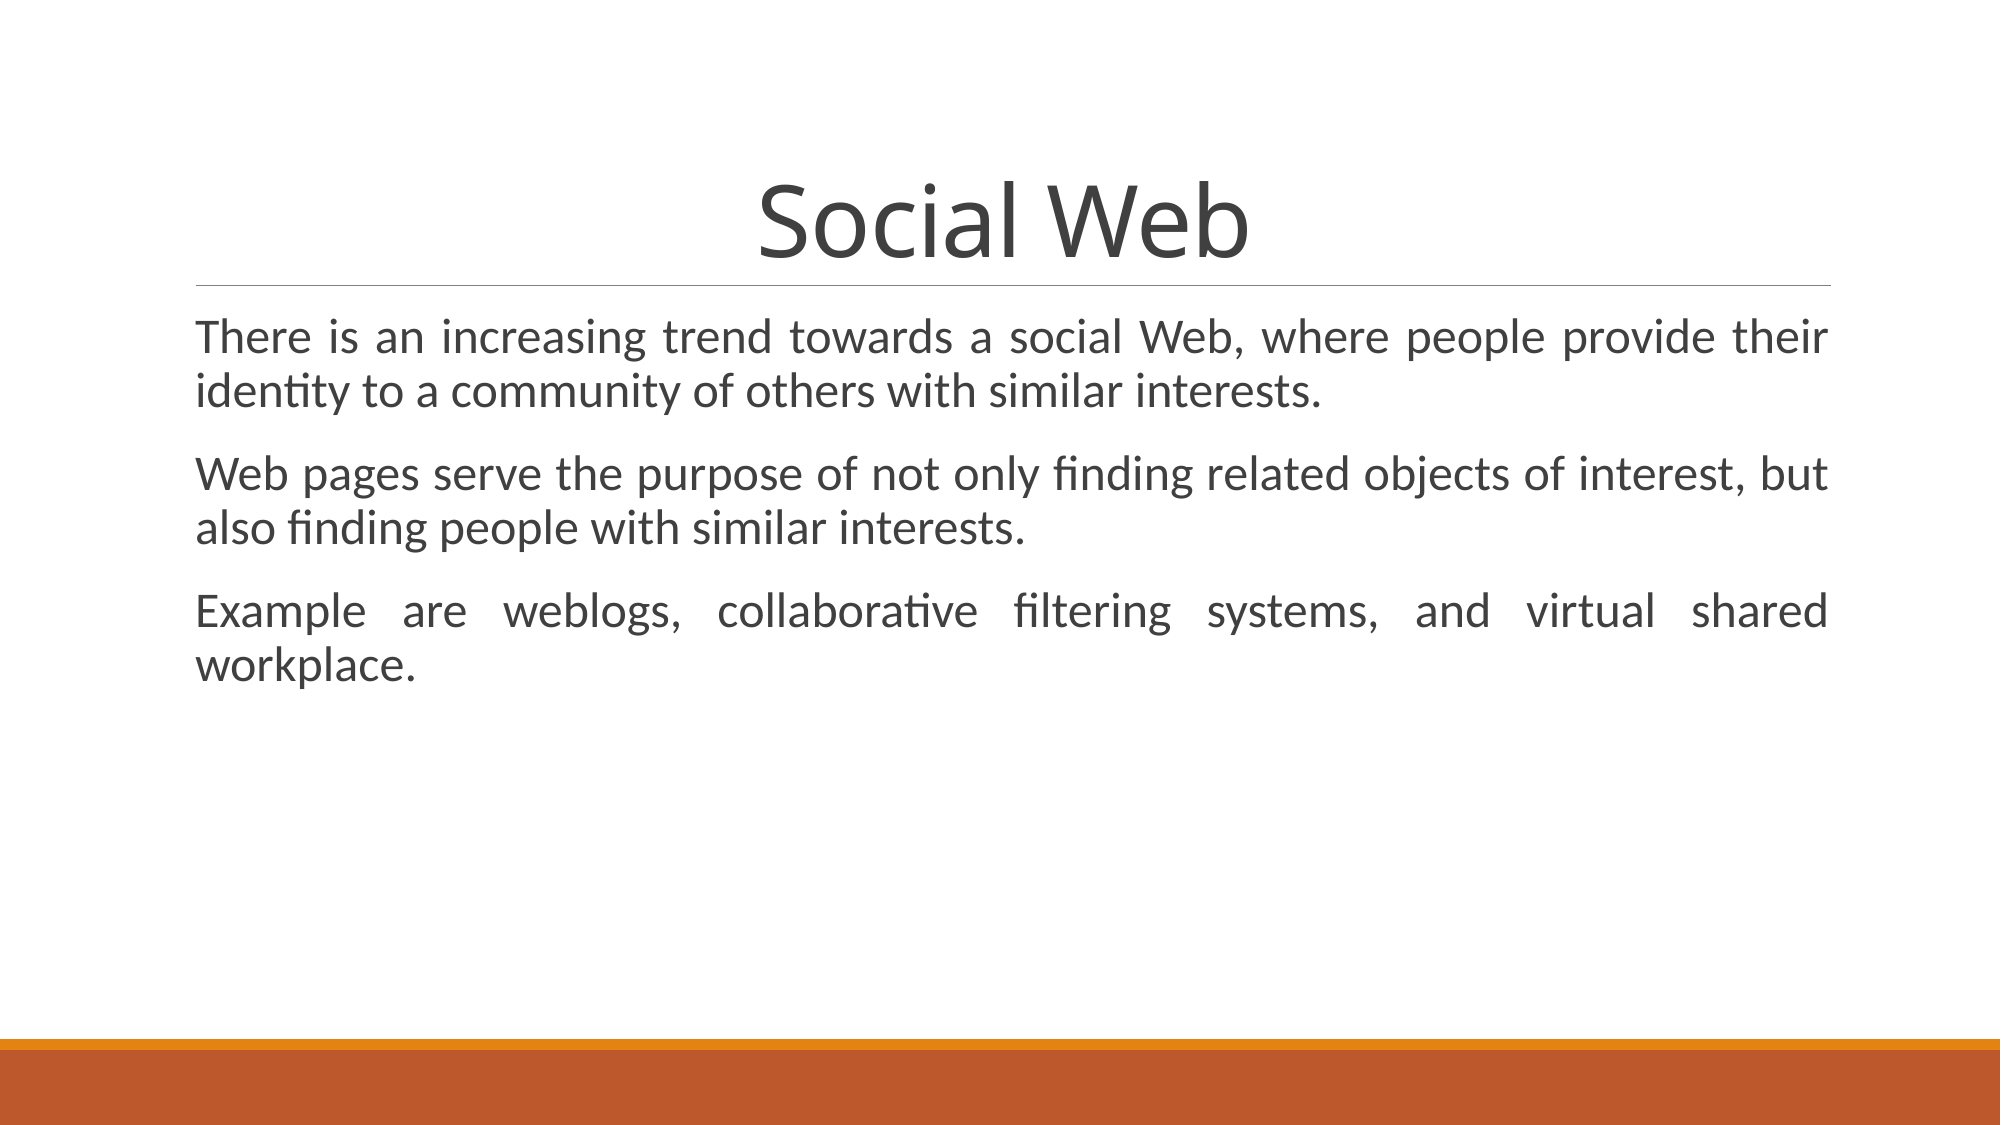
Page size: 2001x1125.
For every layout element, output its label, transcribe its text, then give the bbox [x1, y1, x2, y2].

title Social Web [180, 47, 1830, 285]
list There is an increasing trend towards a social Web, where people provide their identity to a community of others with similar interests. Web pages serve the purpose of not only finding related objects of interest, but also finding people with similar interests. Example are weblogs, collaborative filtering systems, and virtual shared workplace. [180, 302, 1830, 963]
